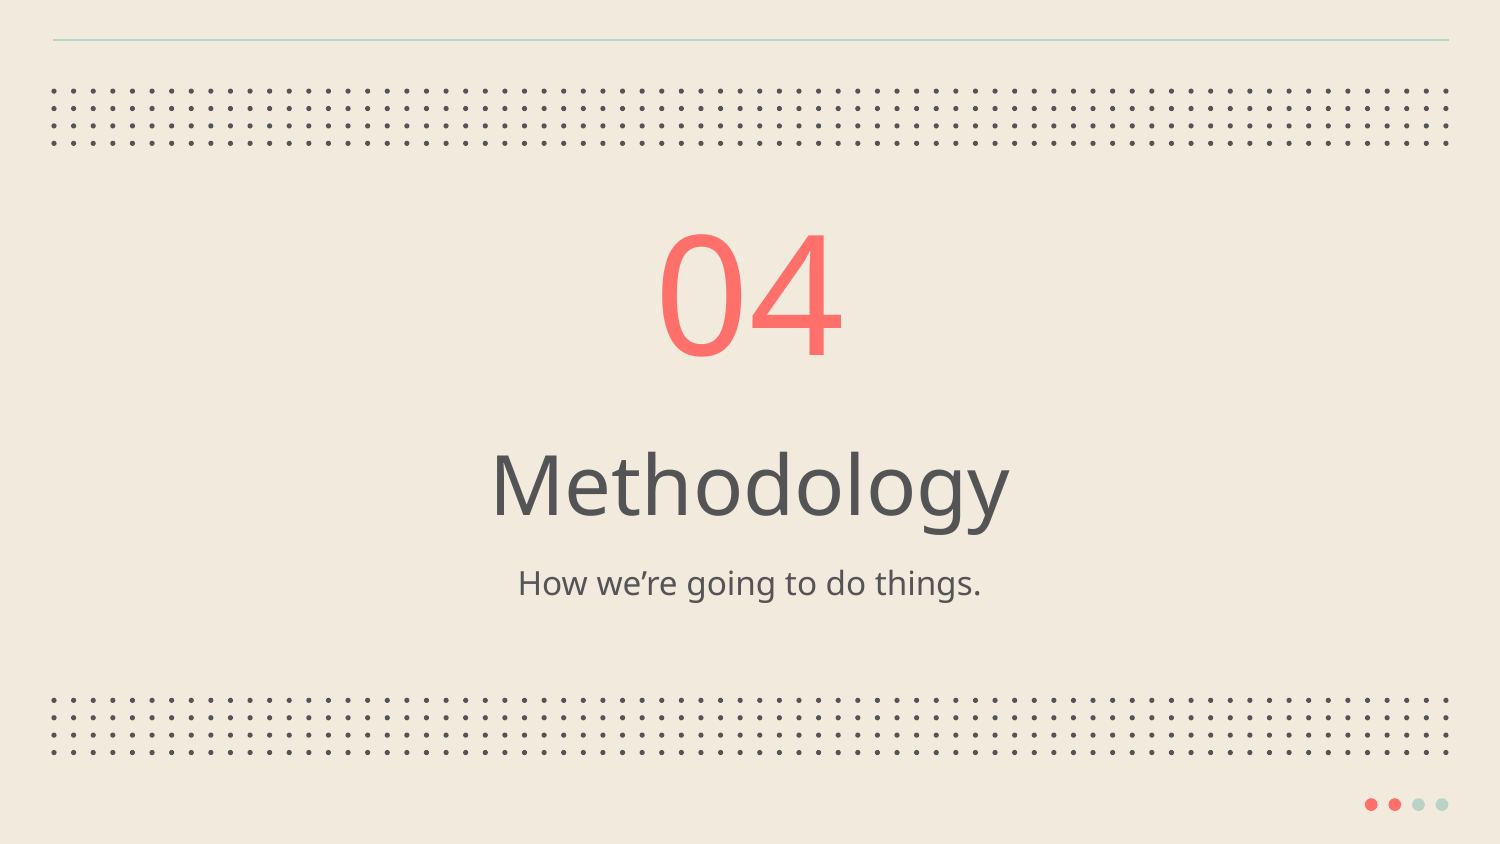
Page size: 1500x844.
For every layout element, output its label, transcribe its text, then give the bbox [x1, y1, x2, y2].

text_box [521, 123, 528, 129]
text_box [129, 140, 136, 146]
text_box [933, 749, 939, 756]
title Methodology [375, 401, 1125, 548]
text_box [639, 749, 645, 756]
text_box [678, 749, 684, 756]
text_box [306, 105, 312, 112]
text_box [972, 88, 979, 94]
text_box [1227, 749, 1233, 756]
text_box [1266, 140, 1273, 146]
text_box [1423, 105, 1429, 112]
text_box [129, 105, 136, 112]
text_box [423, 697, 430, 703]
text_box [1364, 105, 1371, 112]
text_box [129, 88, 136, 94]
text_box [874, 749, 880, 756]
text_box [1266, 697, 1273, 703]
text_box [816, 749, 822, 756]
text_box [1443, 105, 1449, 112]
text_box [325, 88, 332, 94]
text_box [717, 732, 724, 738]
text_box [619, 749, 626, 756]
text_box [502, 749, 508, 756]
text_box [619, 732, 626, 738]
text_box [619, 105, 626, 112]
text_box [1168, 88, 1175, 94]
text_box [561, 749, 567, 756]
text_box [521, 715, 528, 721]
text_box [1051, 105, 1057, 112]
text_box [404, 749, 410, 756]
text_box [129, 749, 136, 756]
text_box [914, 749, 920, 756]
text_box [1364, 715, 1371, 721]
text_box [129, 715, 136, 721]
text_box [1384, 105, 1390, 112]
text_box [423, 105, 430, 112]
text_box [619, 123, 626, 129]
text_box [835, 749, 841, 756]
text_box [129, 123, 136, 129]
text_box [188, 105, 194, 112]
text_box [1364, 123, 1371, 129]
text_box [149, 105, 155, 112]
text_box [1149, 749, 1155, 756]
text_box [600, 749, 606, 756]
text_box [737, 749, 743, 756]
text_box [345, 105, 351, 112]
text_box [737, 105, 743, 112]
text_box [325, 749, 332, 756]
text_box [972, 715, 979, 721]
text_box [1325, 105, 1331, 112]
text_box [717, 715, 724, 721]
text_box [227, 123, 234, 129]
text_box [384, 105, 390, 112]
text_box [423, 749, 430, 756]
text_box [286, 105, 292, 112]
text_box [953, 105, 959, 112]
text_box [717, 88, 724, 94]
text_box [972, 140, 979, 146]
text_box [1012, 749, 1018, 756]
text_box [1306, 749, 1312, 756]
text_box [521, 749, 528, 756]
text_box [521, 140, 528, 146]
text_box [325, 732, 332, 738]
text_box [110, 105, 116, 112]
text_box [423, 140, 430, 146]
text_box [1168, 749, 1175, 756]
text_box [521, 732, 528, 738]
text_box [1364, 732, 1371, 738]
text_box [345, 749, 351, 756]
text_box [90, 105, 96, 112]
text_box [1423, 749, 1429, 756]
text_box [521, 697, 528, 703]
text_box [1051, 749, 1057, 756]
text_box [855, 749, 861, 756]
text_box [972, 105, 979, 112]
text_box [325, 715, 332, 721]
text_box [1168, 105, 1175, 112]
text_box [972, 697, 979, 703]
text_box [247, 749, 253, 756]
text_box [1247, 105, 1253, 112]
text_box [698, 105, 704, 112]
text_box [659, 749, 665, 756]
text_box [972, 749, 979, 756]
text_box [188, 749, 194, 756]
text_box [1266, 105, 1273, 112]
text_box [541, 105, 547, 112]
text_box [227, 88, 234, 94]
text_box [1266, 749, 1273, 756]
text_box [1247, 749, 1253, 756]
text_box [1070, 88, 1077, 94]
text_box [757, 105, 763, 112]
text_box [1266, 123, 1273, 129]
text_box [776, 749, 782, 756]
text_box [129, 697, 136, 703]
text_box [208, 105, 214, 112]
text_box [365, 749, 371, 756]
text_box [776, 105, 782, 112]
text_box [1090, 105, 1096, 112]
text_box [129, 732, 136, 738]
text_box [992, 105, 998, 112]
text_box [1070, 697, 1077, 703]
text_box [1129, 105, 1135, 112]
text_box [1070, 749, 1077, 756]
text_box [717, 697, 724, 703]
text_box [443, 105, 449, 112]
text_box [992, 749, 998, 756]
text_box [698, 749, 704, 756]
text_box [208, 749, 214, 756]
text_box [1168, 732, 1175, 738]
text_box [227, 140, 234, 146]
text_box [1168, 715, 1175, 721]
text_box [247, 105, 253, 112]
text_box [365, 105, 371, 112]
text_box [1188, 749, 1194, 756]
text_box [1306, 105, 1312, 112]
text_box [267, 105, 273, 112]
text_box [1364, 797, 1449, 812]
text_box [51, 749, 57, 756]
text_box [502, 105, 508, 112]
text_box [1129, 749, 1135, 756]
text_box [1070, 140, 1077, 146]
text_box [423, 123, 430, 129]
text_box [384, 749, 390, 756]
text_box [306, 749, 312, 756]
text_box [580, 749, 586, 756]
text_box [227, 749, 234, 756]
text_box [619, 140, 626, 146]
text_box [149, 749, 155, 756]
text_box [894, 749, 900, 756]
text_box [639, 105, 645, 112]
text_box [1031, 749, 1037, 756]
text_box [521, 88, 528, 94]
text_box [1168, 140, 1175, 146]
text_box [325, 105, 332, 112]
text_box [678, 105, 684, 112]
text_box [1266, 88, 1273, 94]
text_box [1404, 749, 1410, 756]
title 04 [615, 223, 885, 404]
text_box [1364, 88, 1371, 94]
text_box [463, 749, 469, 756]
text_box [1364, 749, 1371, 756]
text_box [71, 105, 77, 112]
text_box [71, 749, 77, 756]
text_box [659, 105, 665, 112]
text_box [1364, 140, 1371, 146]
text_box [1208, 749, 1214, 756]
text_box [619, 697, 626, 703]
text_box [1168, 123, 1175, 129]
text_box [580, 105, 586, 112]
text_box [1188, 105, 1194, 112]
text_box [423, 715, 430, 721]
text_box [561, 105, 567, 112]
text_box [717, 123, 724, 129]
text_box [972, 732, 979, 738]
text_box [1345, 749, 1351, 756]
text_box [482, 749, 488, 756]
text_box [1208, 105, 1214, 112]
text_box [1286, 749, 1292, 756]
text_box [1070, 105, 1077, 112]
text_box [1090, 749, 1096, 756]
text_box [286, 749, 292, 756]
text_box [267, 749, 273, 756]
text_box [1325, 749, 1331, 756]
text_box [1384, 749, 1390, 756]
text_box [1345, 105, 1351, 112]
text_box [110, 749, 116, 756]
text_box [325, 140, 332, 146]
text_box [1031, 105, 1037, 112]
text_box [1286, 105, 1292, 112]
text_box [972, 123, 979, 129]
text_box [914, 105, 920, 112]
text_box [717, 140, 724, 146]
text_box [1070, 123, 1077, 129]
text_box [169, 105, 175, 112]
text_box [1364, 697, 1371, 703]
text_box [51, 105, 57, 112]
text_box [1149, 105, 1155, 112]
text_box [1110, 749, 1116, 756]
text_box [874, 105, 880, 112]
subtitle How we’re going to do things. [375, 561, 1125, 603]
text_box [423, 88, 430, 94]
text_box [619, 715, 626, 721]
text_box [325, 697, 332, 703]
text_box [521, 105, 528, 112]
text_box [227, 715, 234, 721]
text_box [1168, 697, 1175, 703]
text_box [619, 88, 626, 94]
text_box [404, 105, 410, 112]
text_box [227, 105, 234, 112]
text_box [482, 105, 488, 112]
text_box [796, 749, 802, 756]
text_box [1227, 105, 1233, 112]
text_box [953, 749, 959, 756]
text_box [169, 749, 175, 756]
text_box [90, 749, 96, 756]
text_box [717, 749, 724, 756]
text_box [933, 105, 939, 112]
text_box [1443, 749, 1449, 756]
text_box [600, 105, 606, 112]
text_box [757, 749, 763, 756]
text_box [463, 105, 469, 112]
text_box [1266, 715, 1273, 721]
text_box [443, 749, 449, 756]
text_box [325, 123, 332, 129]
text_box [717, 105, 724, 112]
text_box [894, 105, 900, 112]
text_box [227, 732, 234, 738]
text_box [796, 105, 802, 112]
text_box [1266, 732, 1273, 738]
text_box [541, 749, 547, 756]
text_box [1110, 105, 1116, 112]
text_box [1012, 105, 1018, 112]
text_box [816, 105, 822, 112]
text_box [423, 732, 430, 738]
text_box [1404, 105, 1410, 112]
text_box [227, 697, 234, 703]
text_box [855, 105, 861, 112]
text_box [1070, 732, 1077, 738]
text_box [1070, 715, 1077, 721]
text_box [835, 105, 841, 112]
